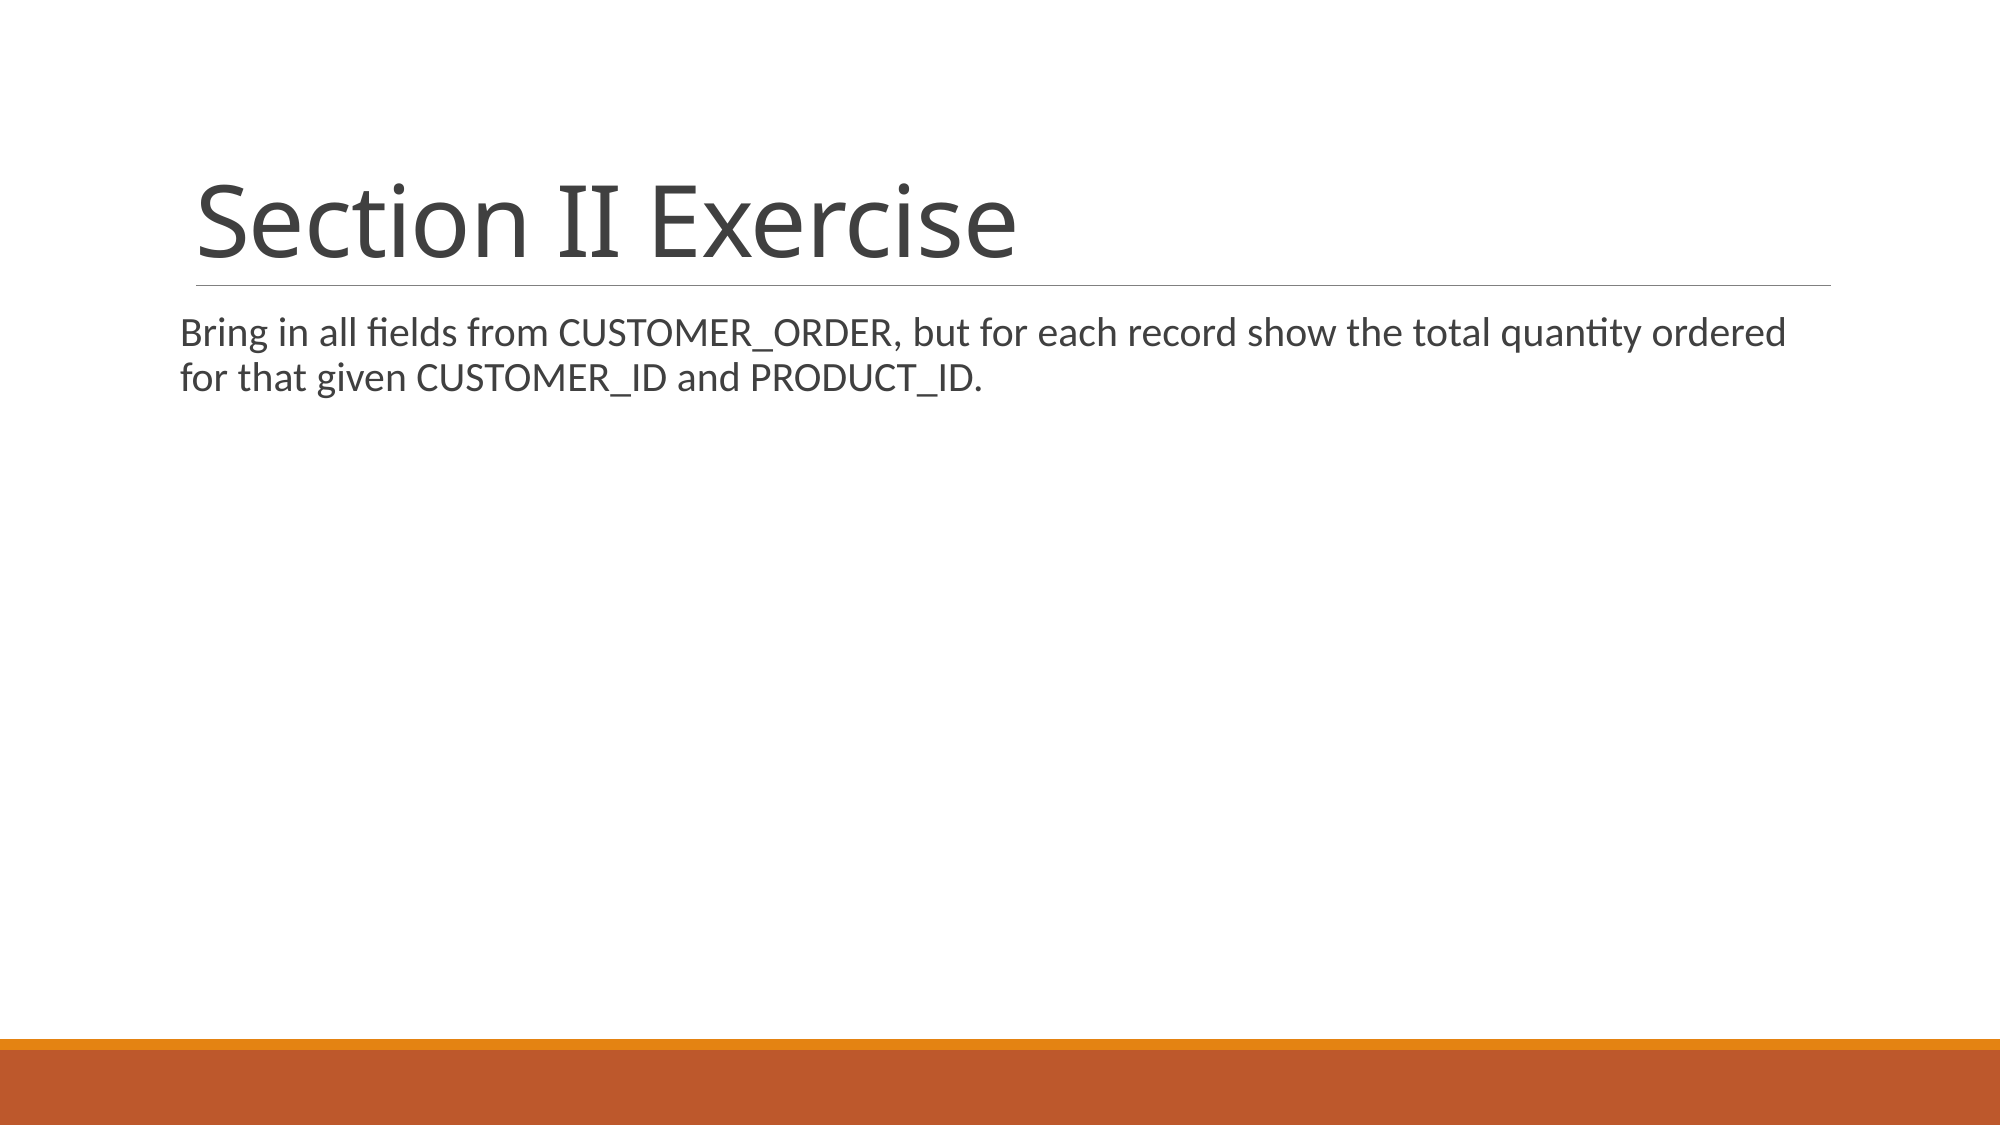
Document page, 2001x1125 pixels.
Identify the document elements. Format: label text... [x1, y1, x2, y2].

list Bring in all fields from CUSTOMER_ORDER, but for each record show the total quantity ordered for that given CUSTOMER_ID and PRODUCT_ID. [180, 302, 1830, 963]
title Section II Exercise [180, 47, 1830, 285]
